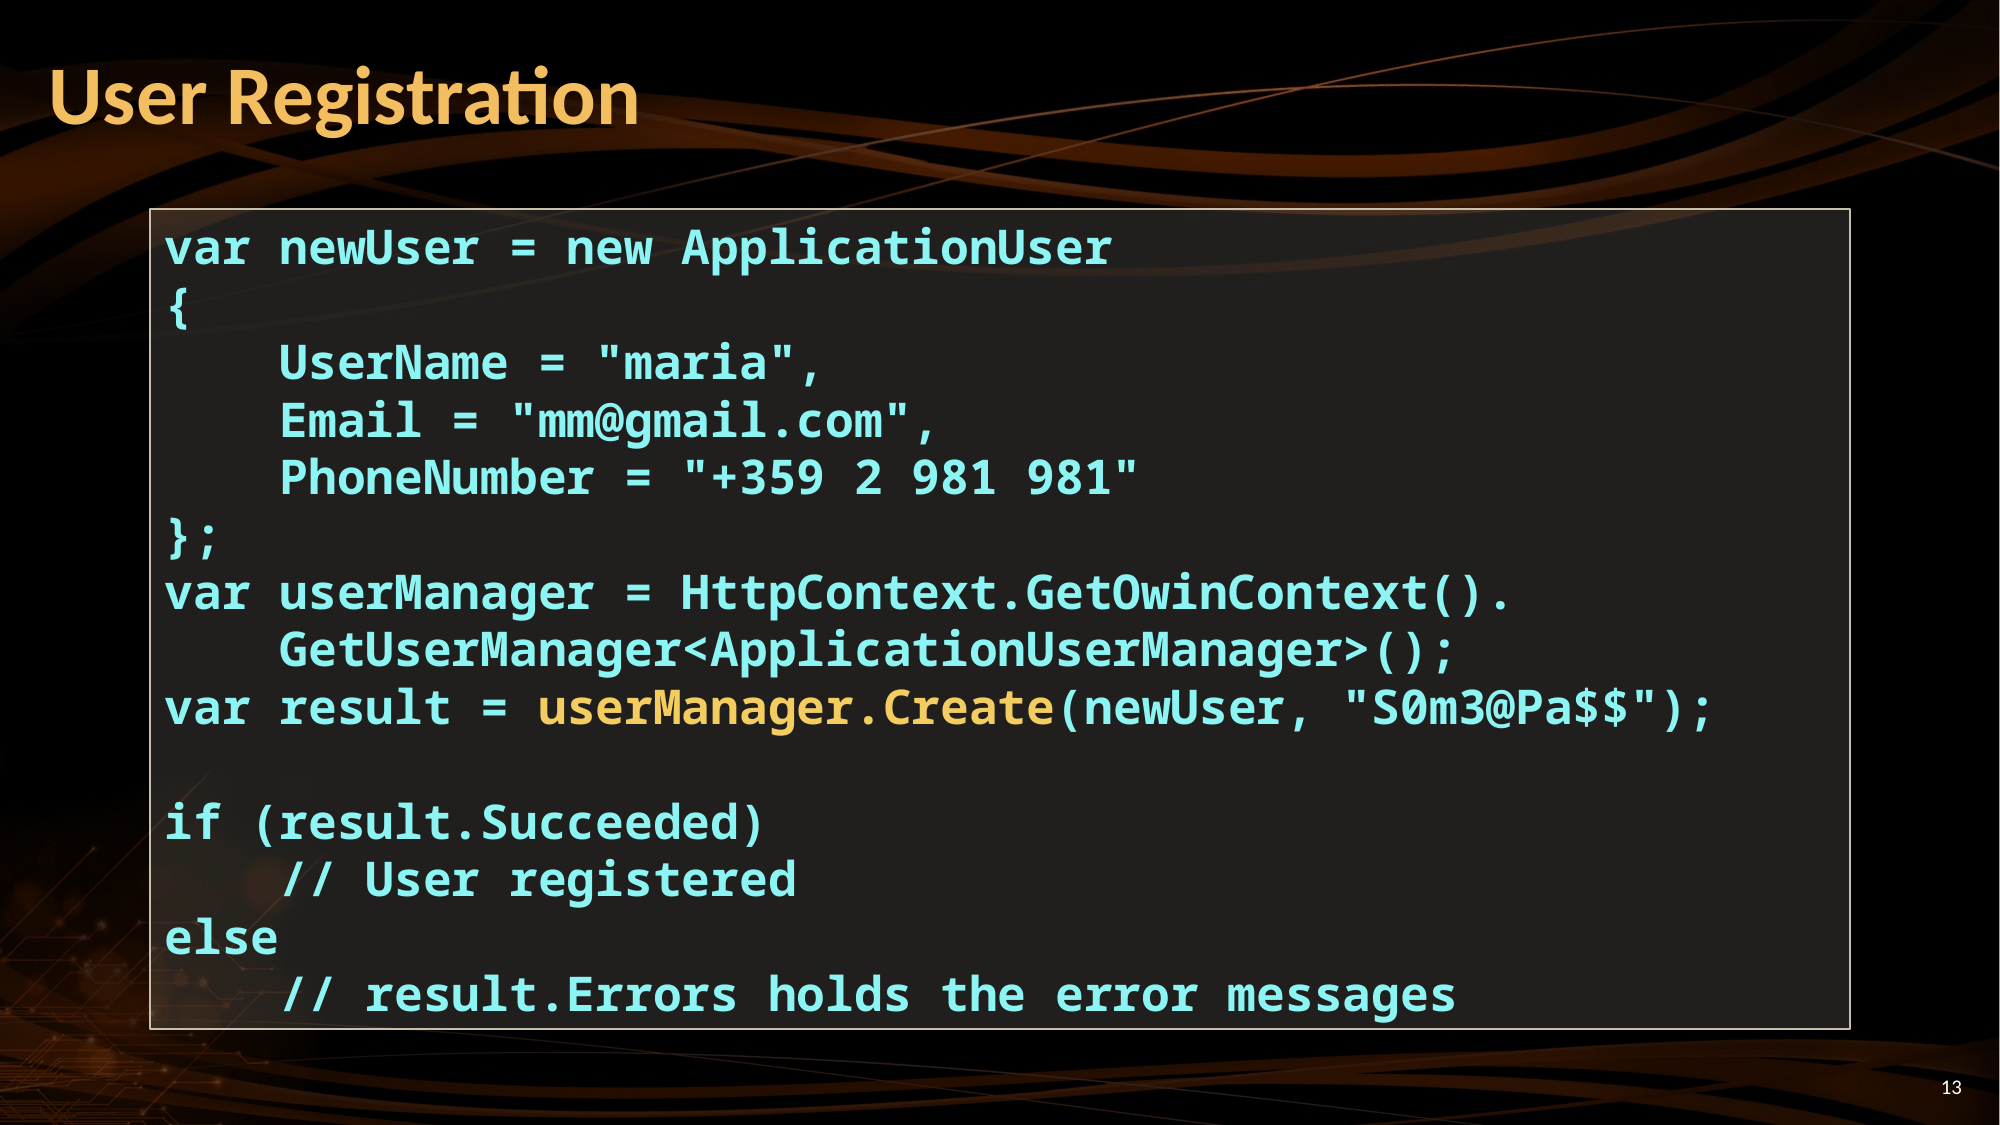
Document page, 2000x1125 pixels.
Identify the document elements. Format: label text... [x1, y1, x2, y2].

title User Registration [30, 6, 1602, 189]
text_box var newUser = new ApplicationUser { UserName = "maria", Email = "mm@gmail.com", PhoneNumber = "+359 2 981 981" }; var userManager = HttpContext.GetOwinContext(). GetUserManager<ApplicationUserManager>(); var result = userManager.Create(newUser, "S0m3@Pa$$"); if (result.Succeeded) // User registered else // result.Errors holds the error messages [149, 209, 1850, 1029]
slide_number 13 [1897, 1070, 1968, 1103]
picture [0, 0, 2000, 1125]
